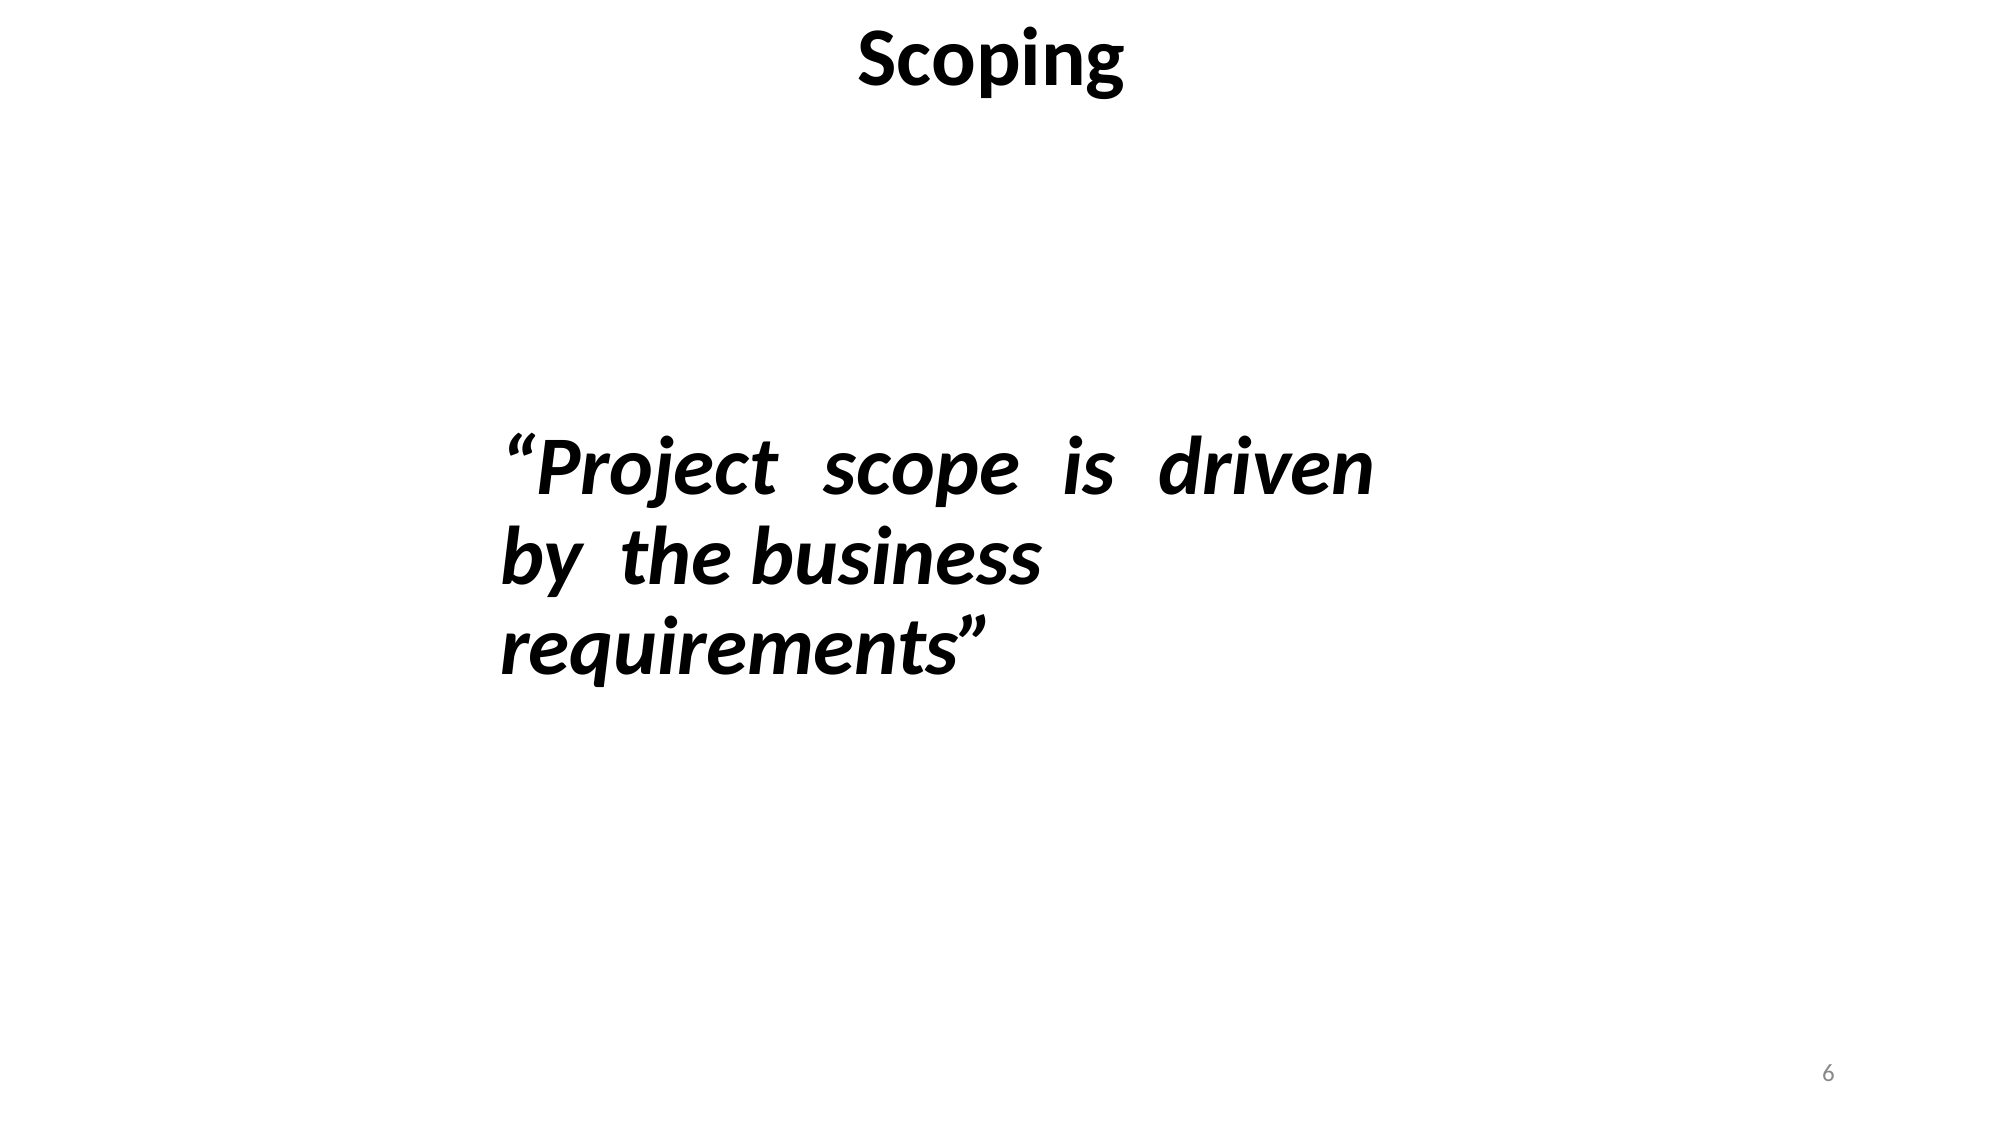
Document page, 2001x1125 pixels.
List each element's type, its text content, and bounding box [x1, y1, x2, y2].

slide_number 6 [1817, 1060, 1852, 1125]
text_box “Project scope is driven by the business requirements” [497, 407, 1503, 691]
text_box Scoping [855, 0, 1128, 102]
